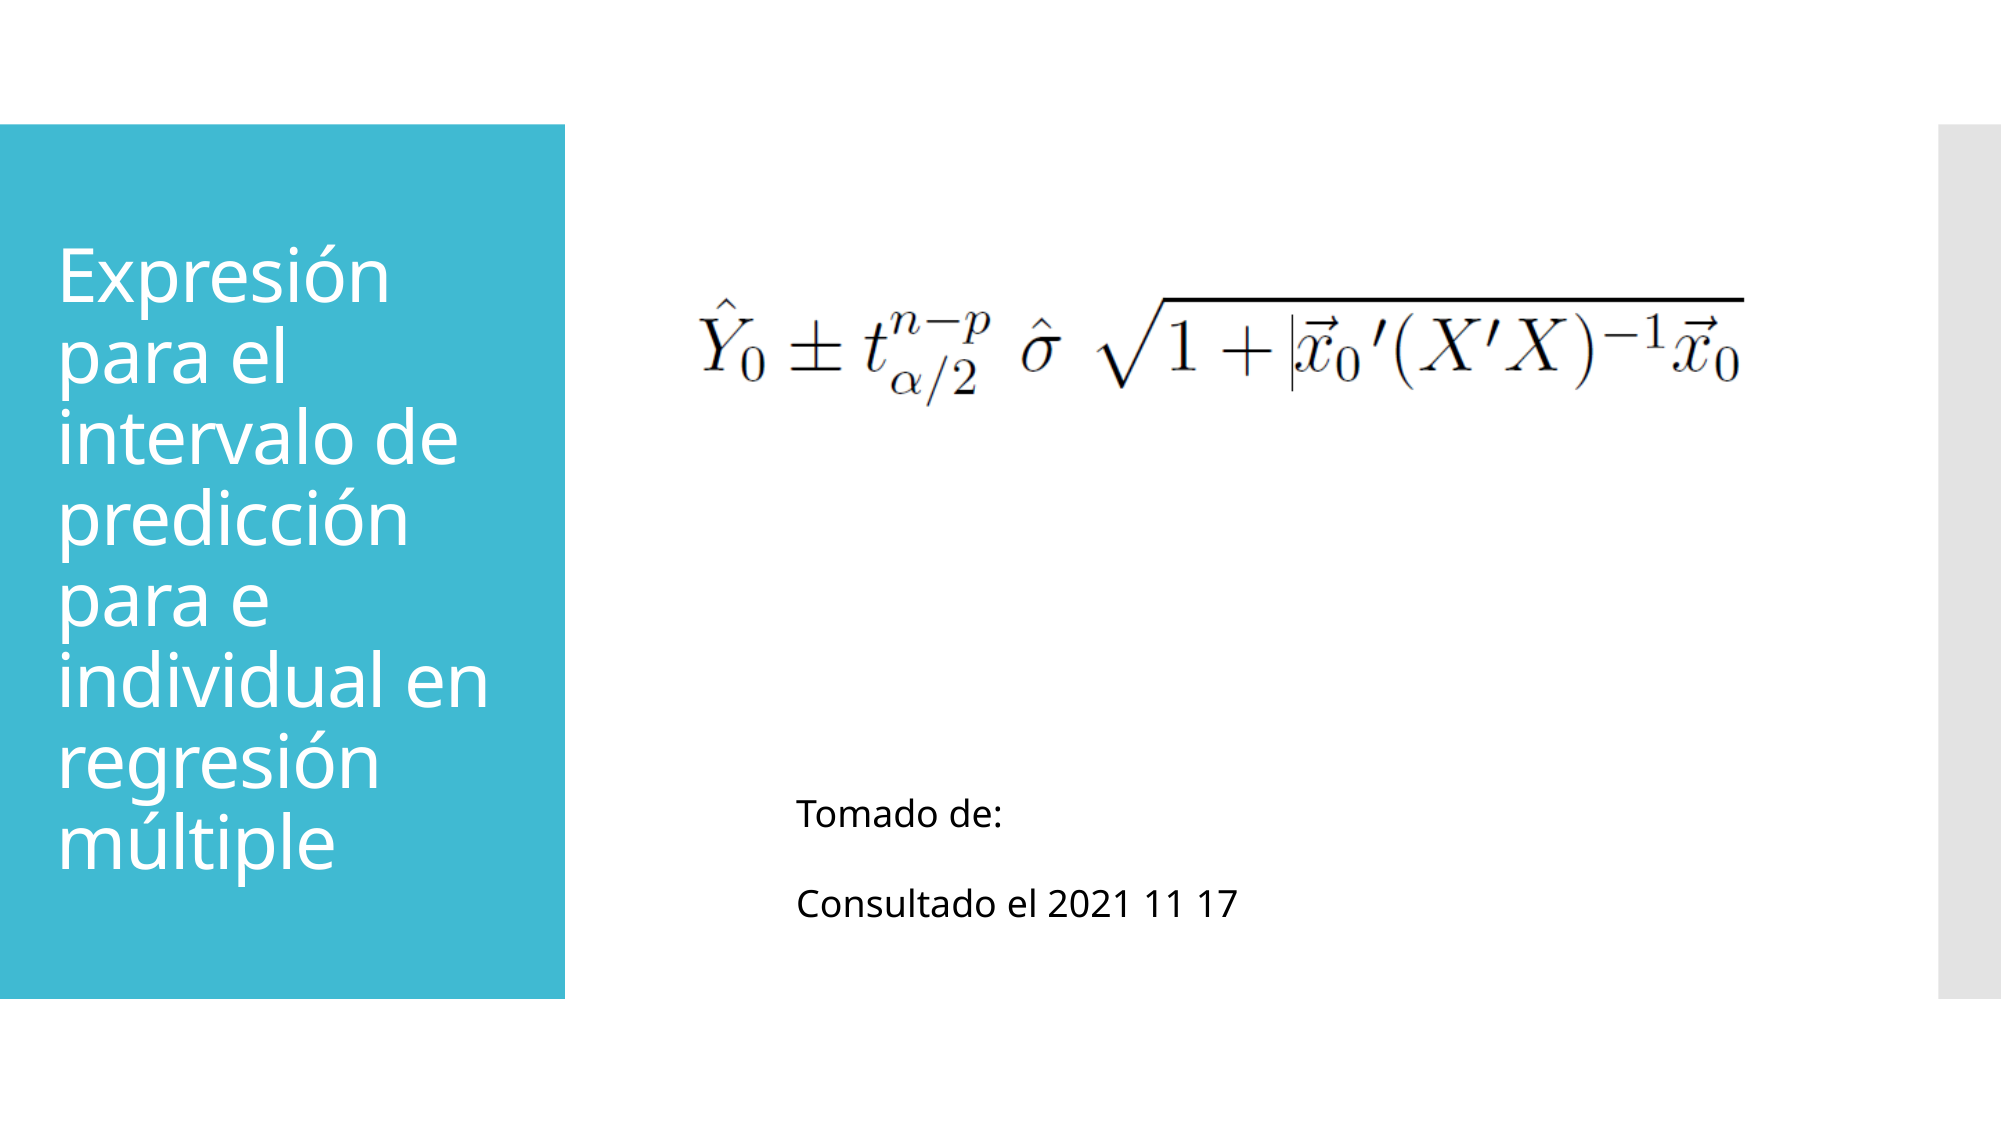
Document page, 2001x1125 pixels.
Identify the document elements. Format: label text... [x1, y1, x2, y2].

text_box Tomado de: Consultado el 2021 11 17 [781, 783, 1692, 933]
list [636, 252, 1837, 457]
title Expresión para el intervalo de predicción para e individual en regresión múltiple [41, 184, 525, 940]
